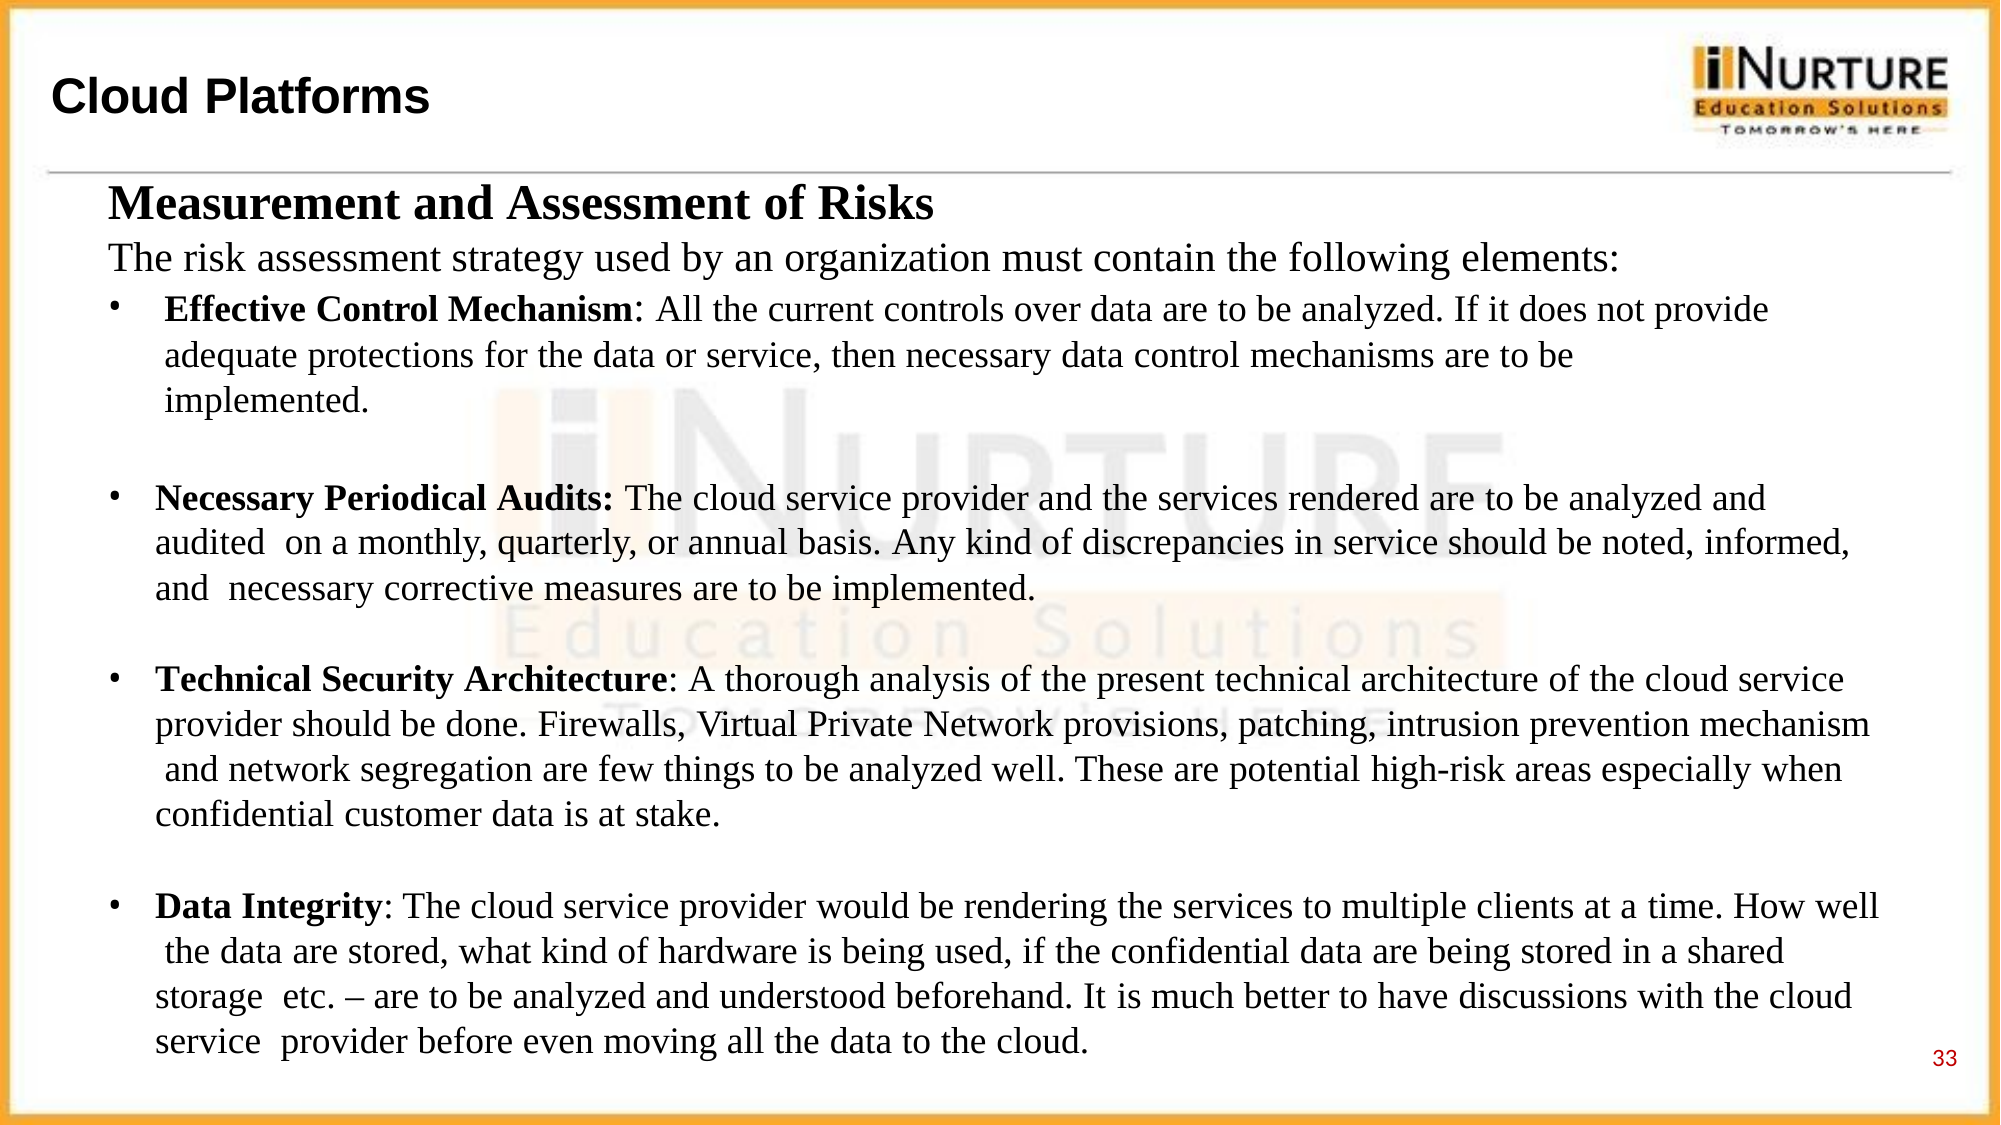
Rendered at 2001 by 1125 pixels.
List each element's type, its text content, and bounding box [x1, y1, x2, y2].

text_box Measurement and Assessment of Risks The risk assessment strategy used by an organization must contain the following elements: Effective Control Mechanism: All the current controls over data are to be analyzed. If it does not provide adequate protections for the data or service, then necessary data control mechanisms are to be implemented. Necessary Periodical Audits: The cloud service provider and the services rendered are to be analyzed and audited on a monthly, quarterly, or annual basis. Any kind of discrepancies in service should be noted, informed, and necessary corrective measures are to be implemented. Technical Security Architecture: A thorough analysis of the present technical architecture of the cloud service provider should be done. Firewalls, Virtual Private Network provisions, patching, intrusion prevention mechanism and network segregation are few things to be analyzed well. These are potential high-risk areas especially when confidential customer data is at stake. Data Integrity: The cloud service provider would be rendering the services to multiple clients at a time. How well the data are stored, what kind of hardware is being used, if the confidential data are being stored in a shared storage etc. – are to be analyzed and understood beforehand. It is much better to have discussions with the cloud service provider before even moving all the data to the cloud. [105, 167, 1890, 1062]
text_box 33 [1930, 1039, 1960, 1072]
picture [0, 0, 2000, 1125]
title Cloud Platforms [48, 61, 433, 251]
